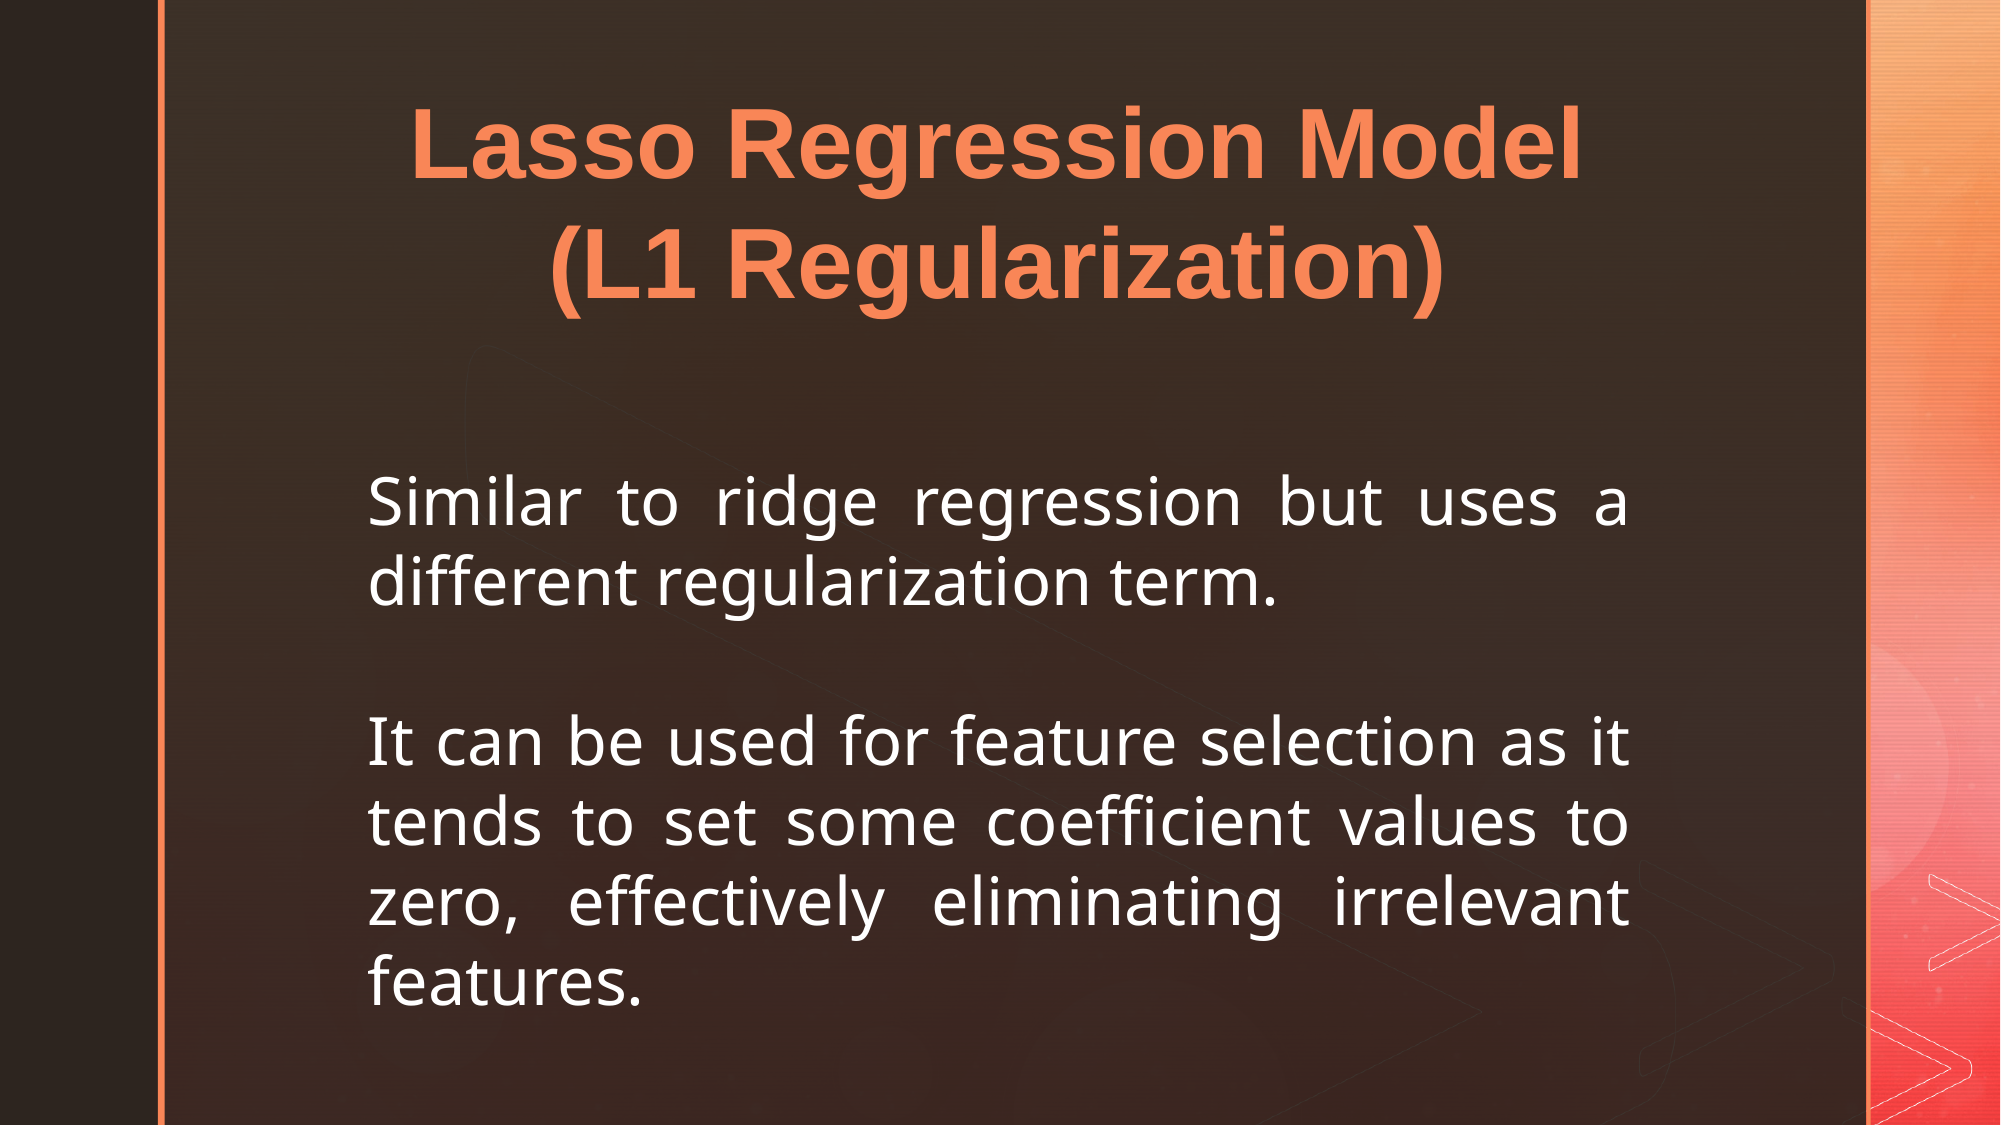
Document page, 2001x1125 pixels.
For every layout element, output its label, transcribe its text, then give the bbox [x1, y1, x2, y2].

text_box Similar to ridge regression but uses a different regularization term. It can be used for feature selection as it tends to set some coefficient values to zero, effectively eliminating irrelevant features. [352, 451, 1648, 1027]
picture [1871, 0, 2001, 1125]
text_box Lasso Regression Model (L1 Regularization) [323, 70, 1672, 326]
